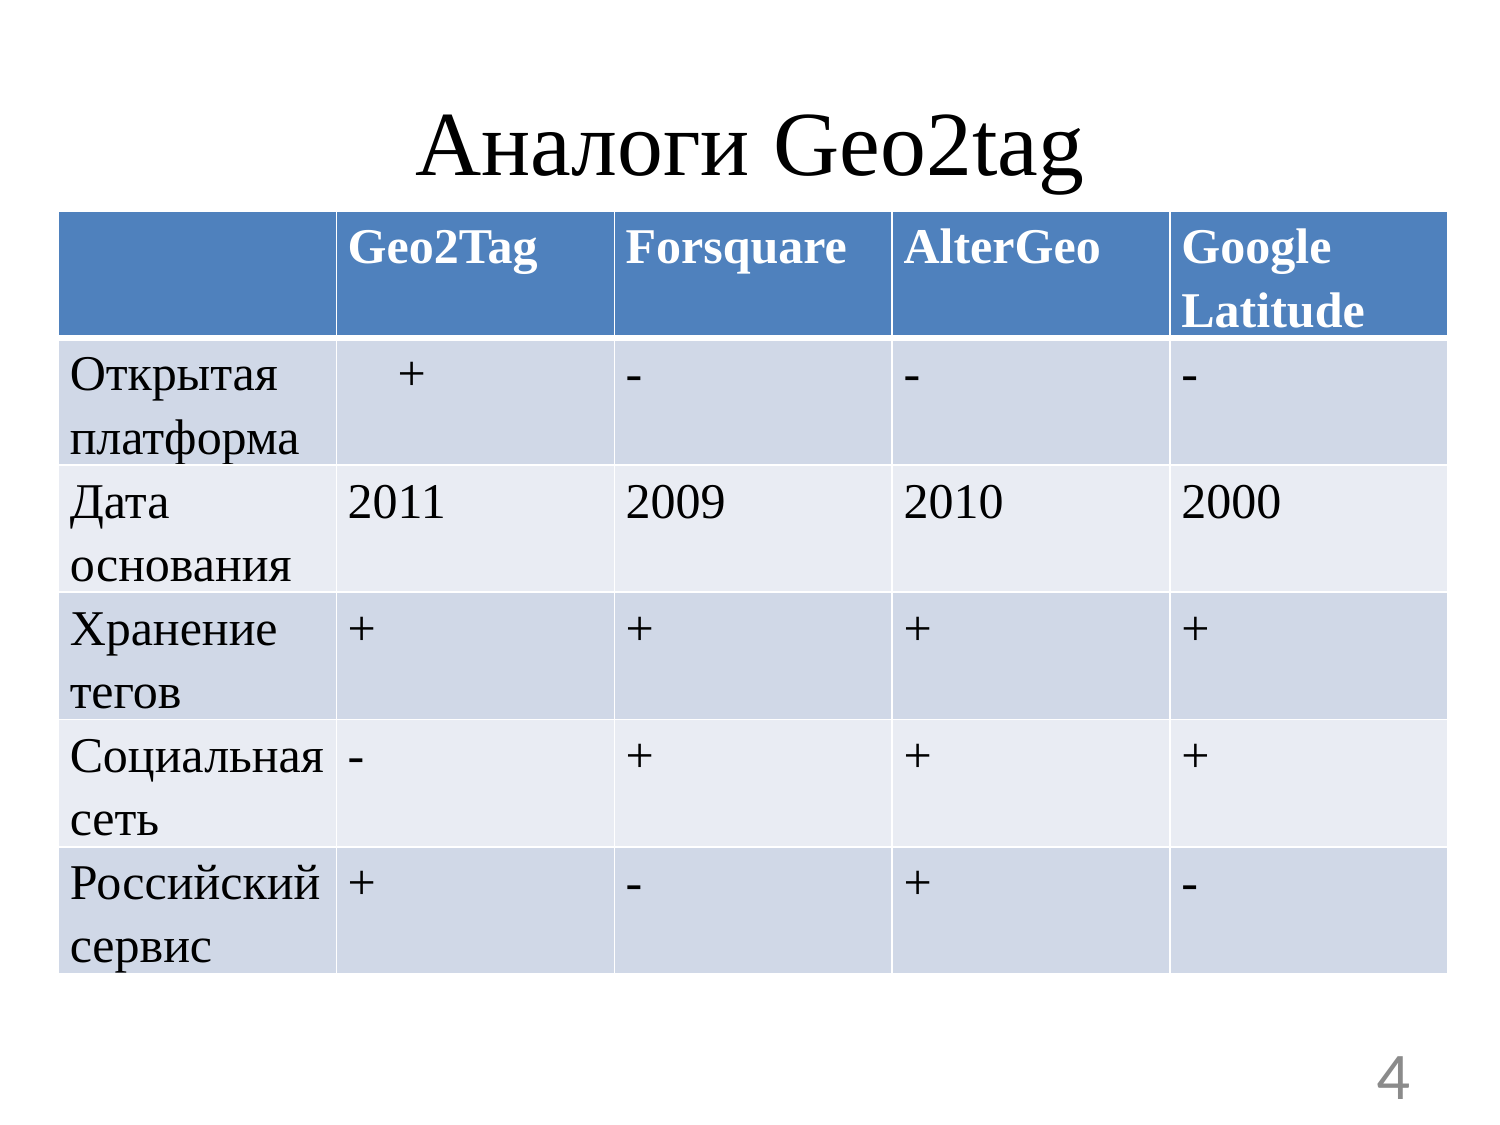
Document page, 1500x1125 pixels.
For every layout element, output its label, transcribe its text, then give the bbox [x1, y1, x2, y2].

table_cell 2000 [1171, 466, 1447, 591]
table_cell - [1171, 848, 1447, 973]
table_cell + [615, 720, 891, 846]
table_cell Социальная сеть [59, 720, 336, 846]
table_cell Хранение тегов [59, 593, 336, 719]
table_cell + [893, 848, 1169, 973]
table_cell - [893, 341, 1169, 464]
table_header Google Latitude [1171, 212, 1447, 335]
table_cell 2009 [615, 466, 891, 591]
table_header Forsquare [615, 212, 891, 335]
table_header Geo2Tag [337, 212, 614, 335]
table_cell Открытая платформа [59, 341, 336, 464]
table_cell 2011 [337, 466, 614, 591]
table_header AlterGeo [893, 212, 1169, 335]
table_cell Дата основания [59, 466, 336, 591]
table_cell - [615, 341, 891, 464]
title Аналоги Geo2tag [75, 45, 1425, 210]
table_cell Российский сервис [59, 848, 336, 973]
table_cell + [893, 593, 1169, 719]
table_cell 2010 [893, 466, 1169, 591]
slide_number 4 [1074, 1042, 1425, 1103]
table_cell + [337, 341, 614, 464]
table_cell - [1171, 341, 1447, 464]
table_cell + [893, 720, 1169, 846]
table_cell + [337, 593, 614, 719]
table_cell - [337, 720, 614, 846]
table_cell + [1171, 720, 1447, 846]
table_cell + [1171, 593, 1447, 719]
table_header [59, 212, 336, 335]
table_cell - [615, 848, 891, 973]
table_cell + [615, 593, 891, 719]
table_cell + [337, 848, 614, 973]
